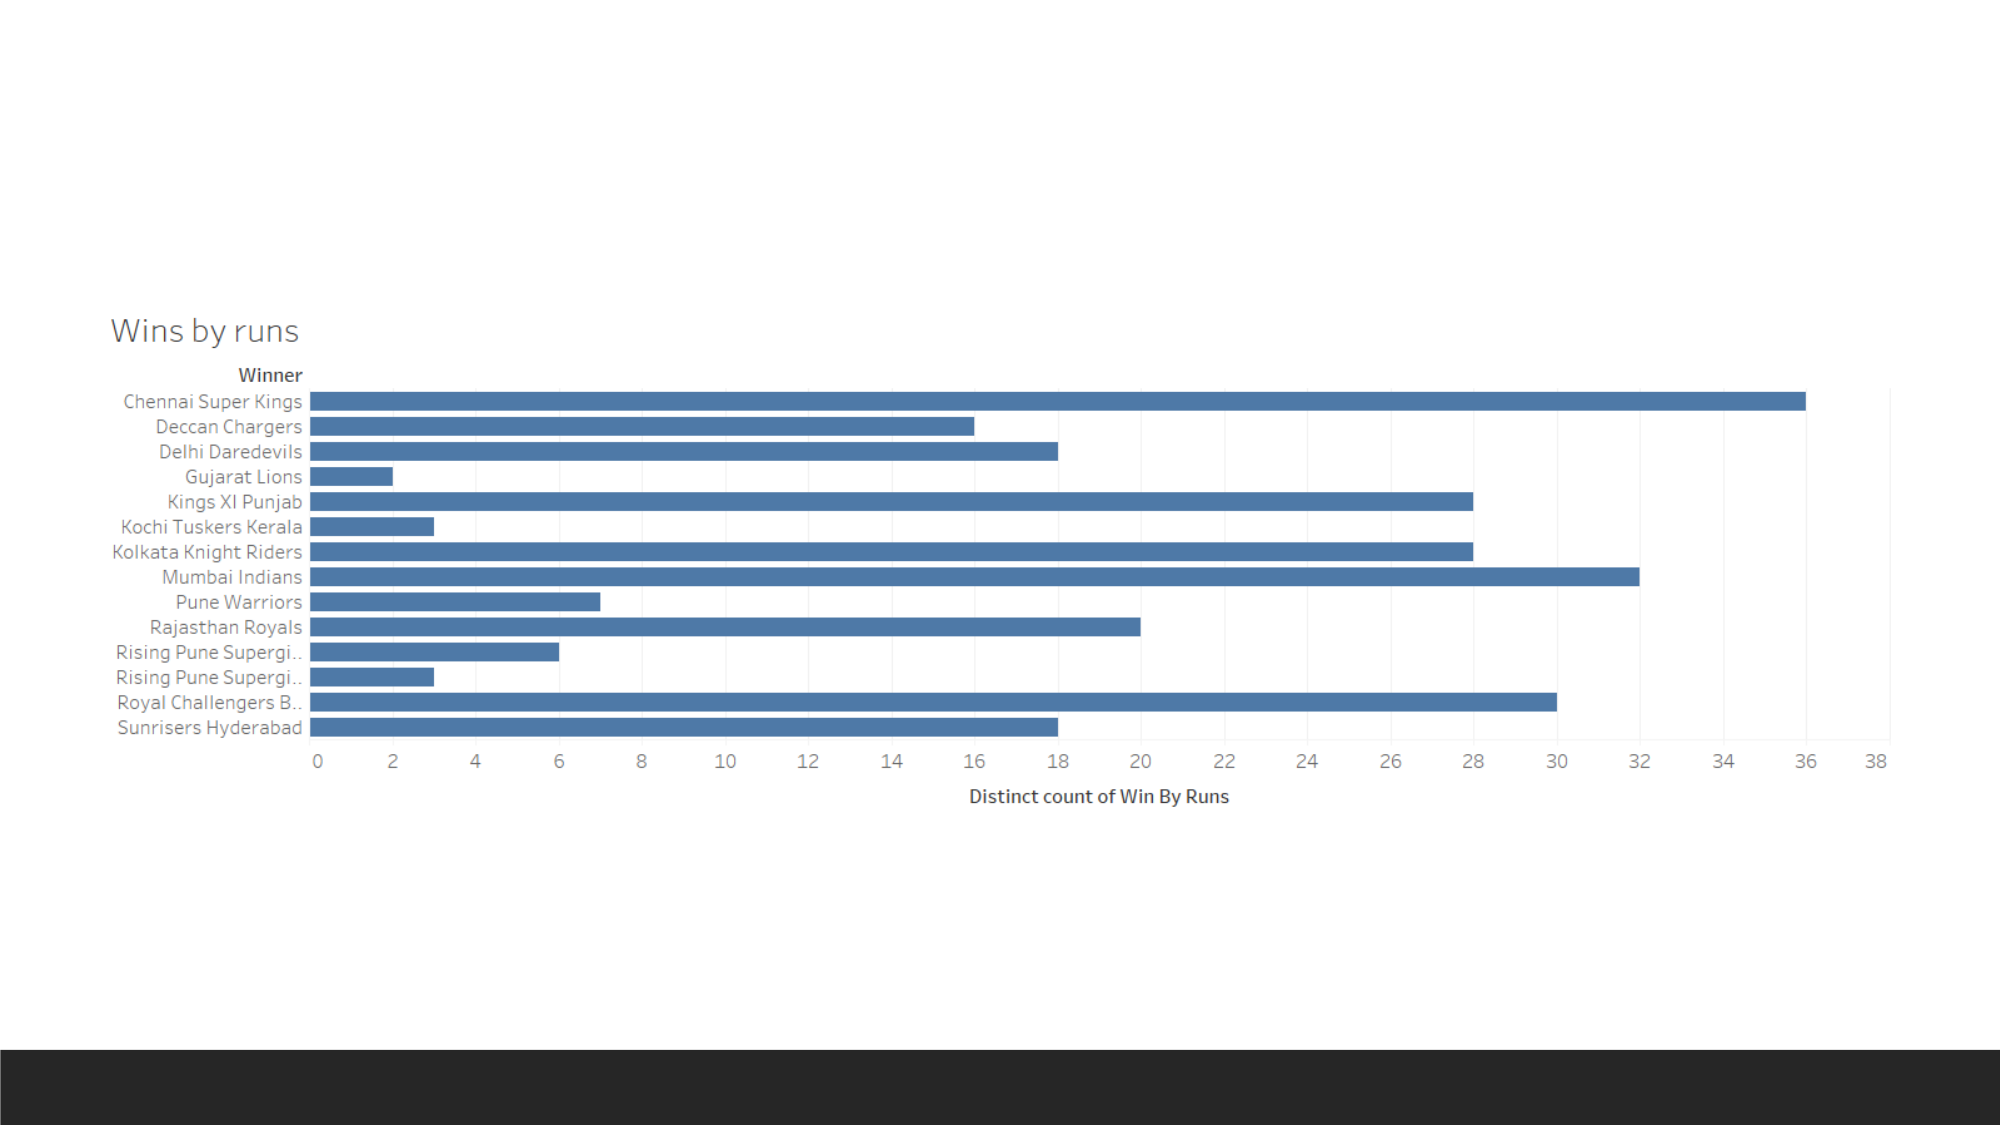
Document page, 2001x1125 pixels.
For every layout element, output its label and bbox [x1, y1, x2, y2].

picture [98, 298, 1902, 827]
